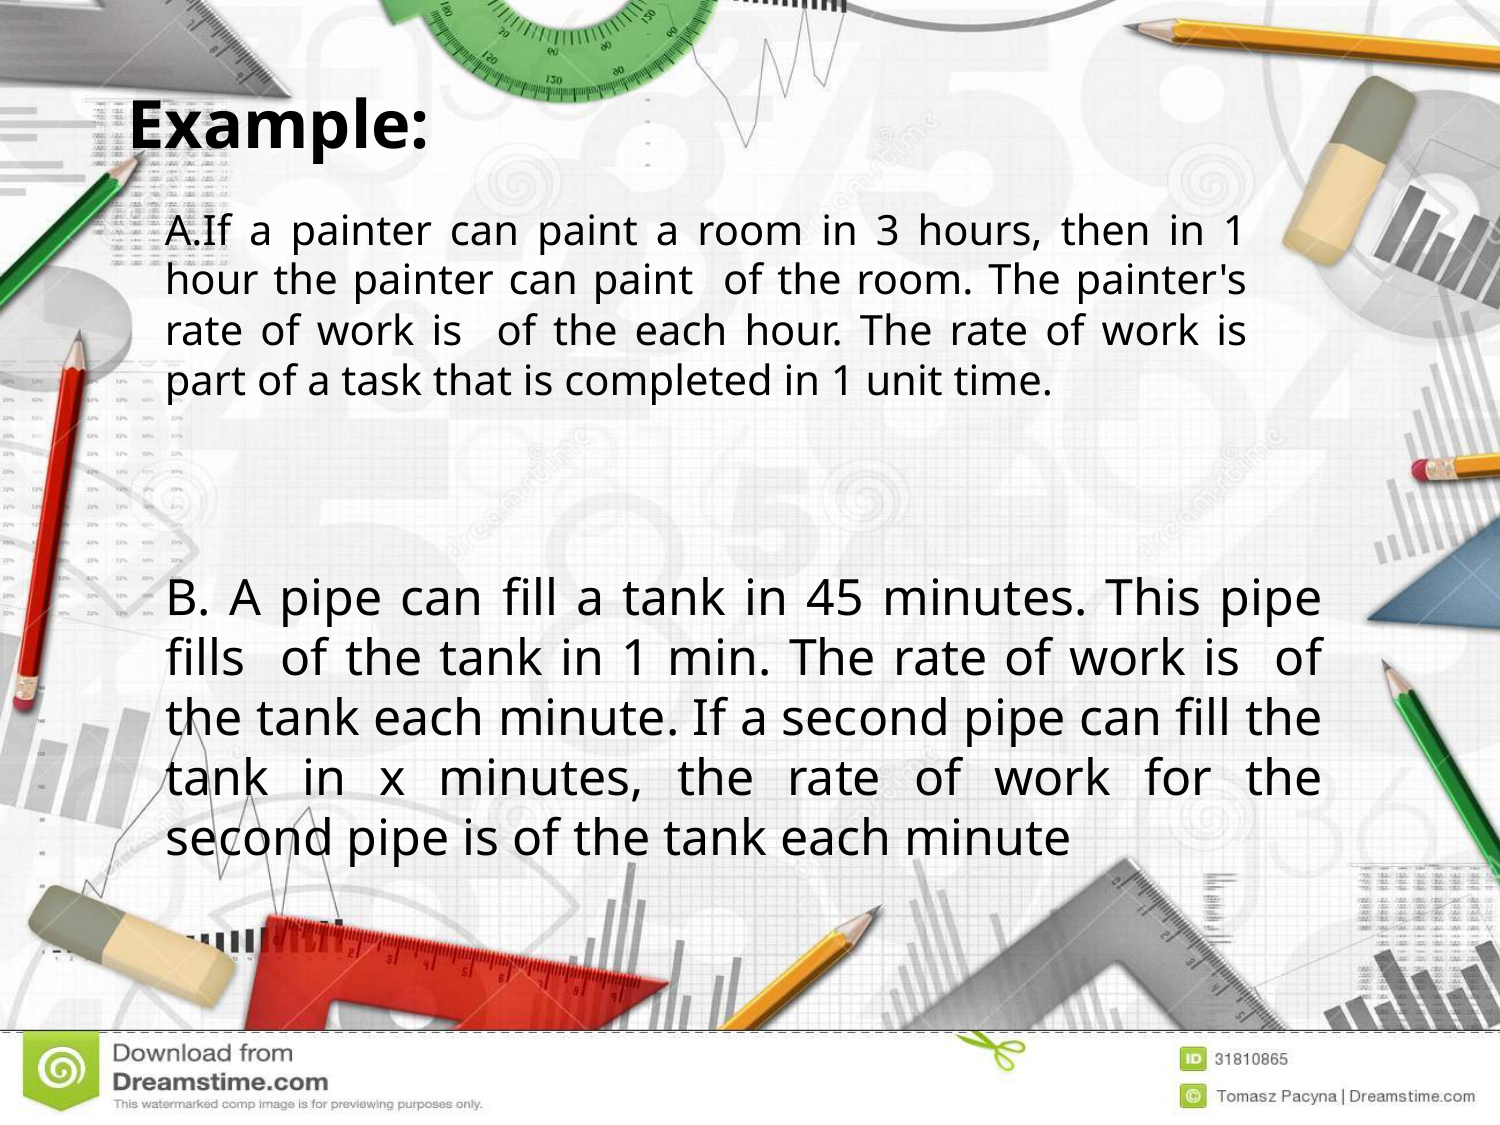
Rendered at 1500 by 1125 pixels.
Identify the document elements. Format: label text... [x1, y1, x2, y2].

text_box Example: [112, 74, 663, 170]
picture [0, 0, 1500, 1125]
